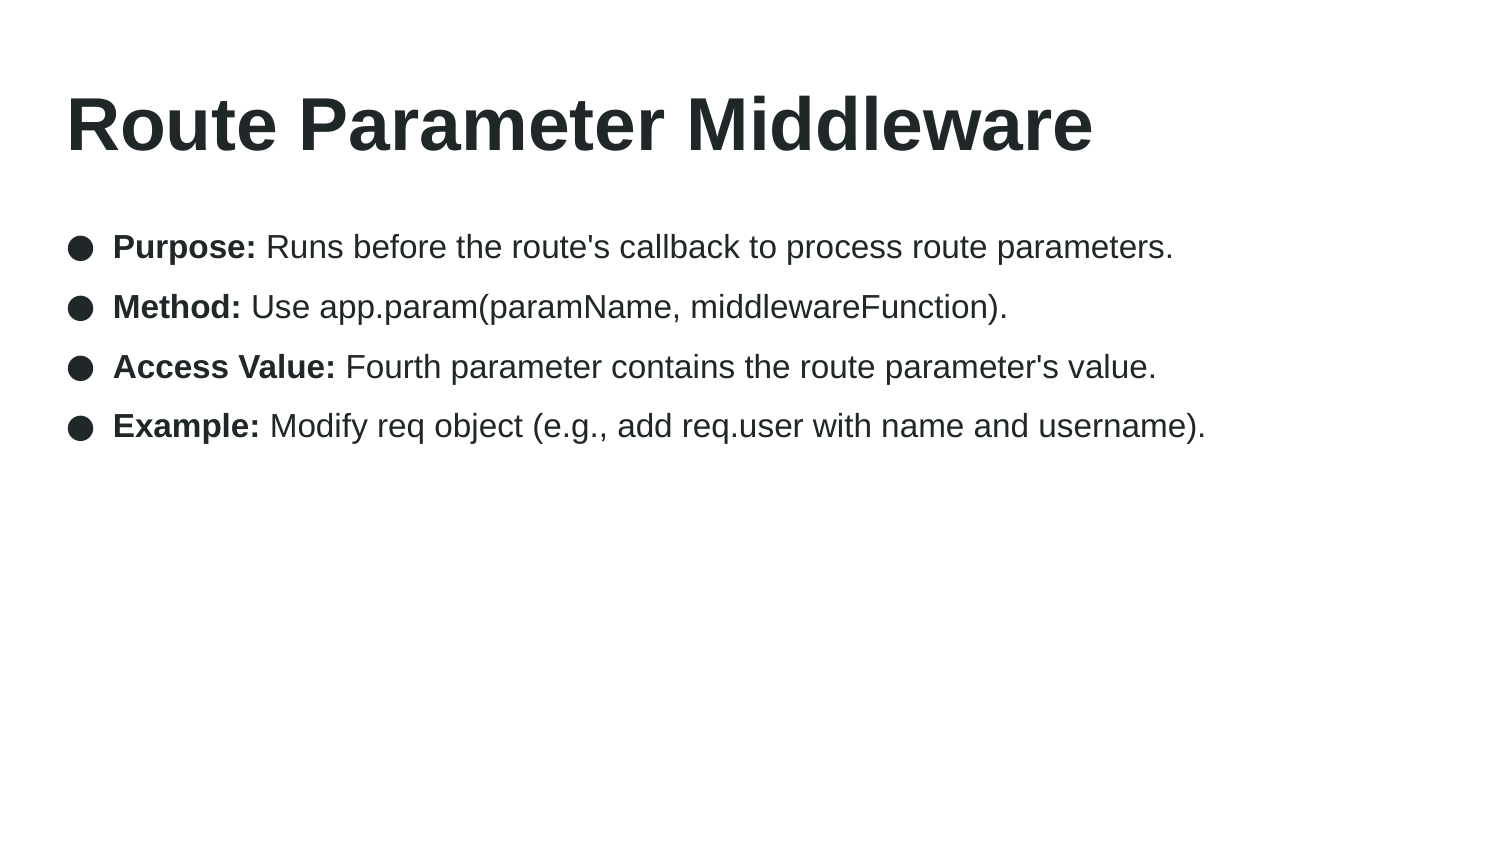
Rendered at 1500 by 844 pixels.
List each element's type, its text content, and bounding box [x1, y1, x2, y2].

list Purpose: Runs before the route's callback to process route parameters. Method: Use app.param(paramName, middlewareFunction). Access Value: Fourth parameter contains the route parameter's value. Example: Modify req object (e.g., add req.user with name and username). [51, 80, 1241, 570]
title Route Parameter Middleware [51, 72, 1449, 167]
